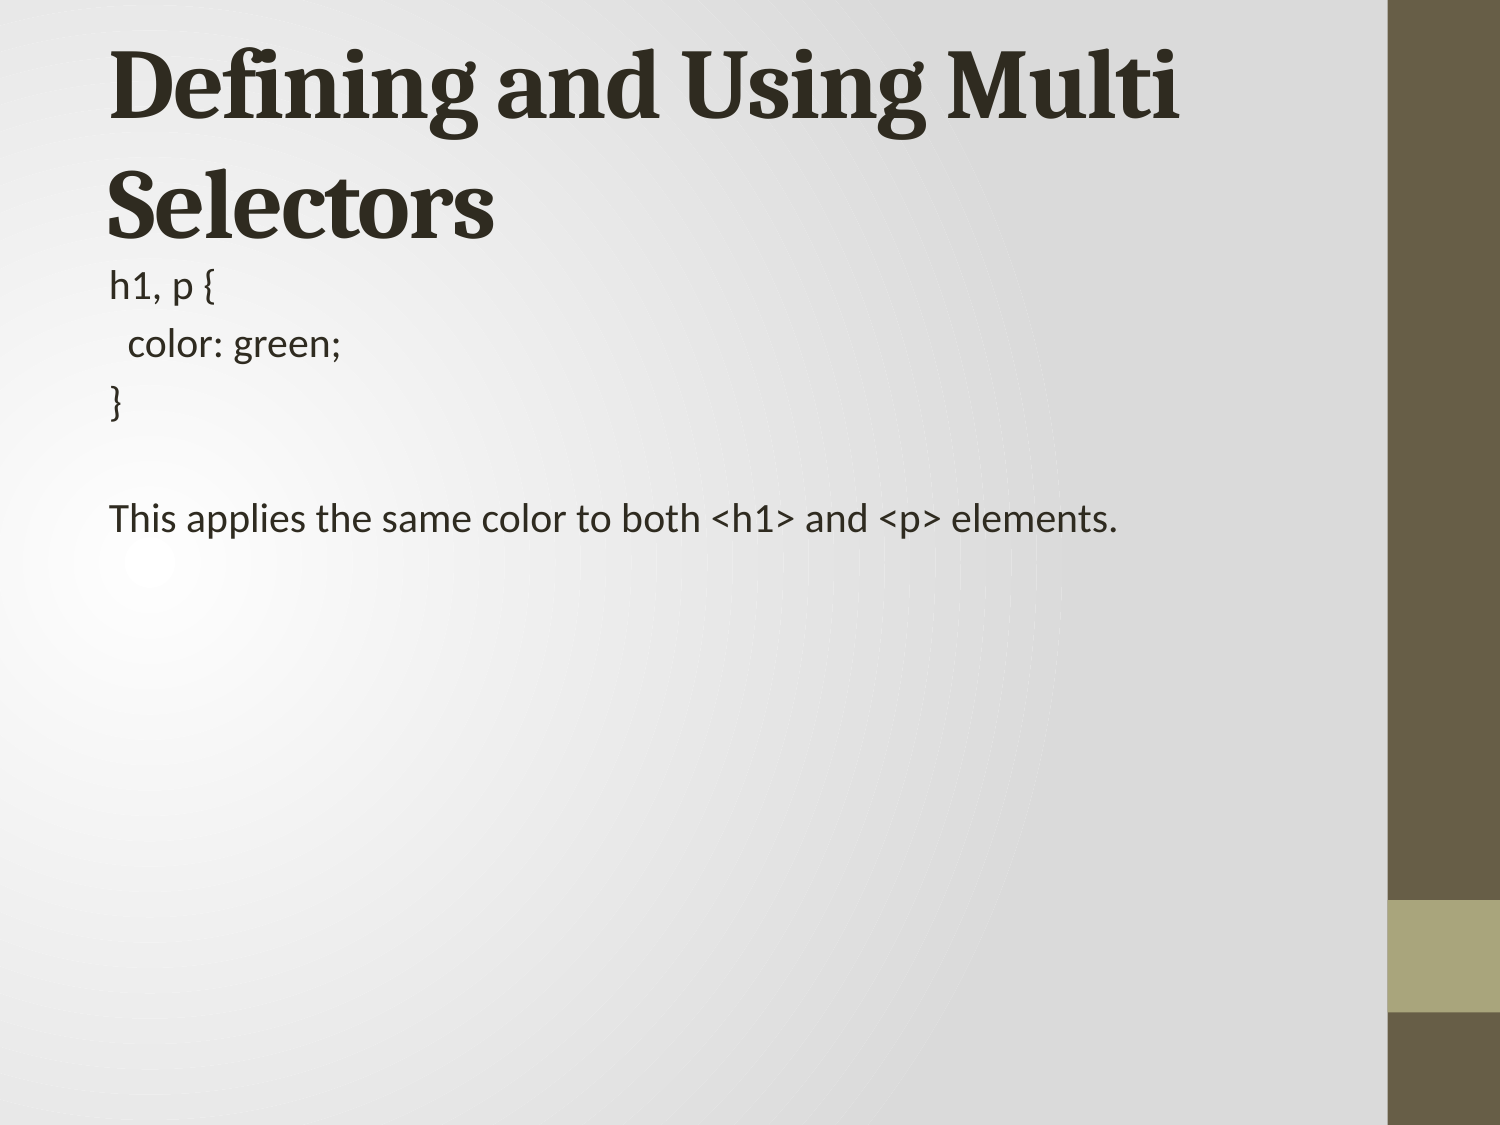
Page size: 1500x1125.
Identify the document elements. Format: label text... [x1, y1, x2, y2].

list h1, p { color: green; } This applies the same color to both <h1> and <p> elements. [75, 249, 1325, 1050]
title Defining and Using Multi Selectors [75, 45, 1325, 233]
